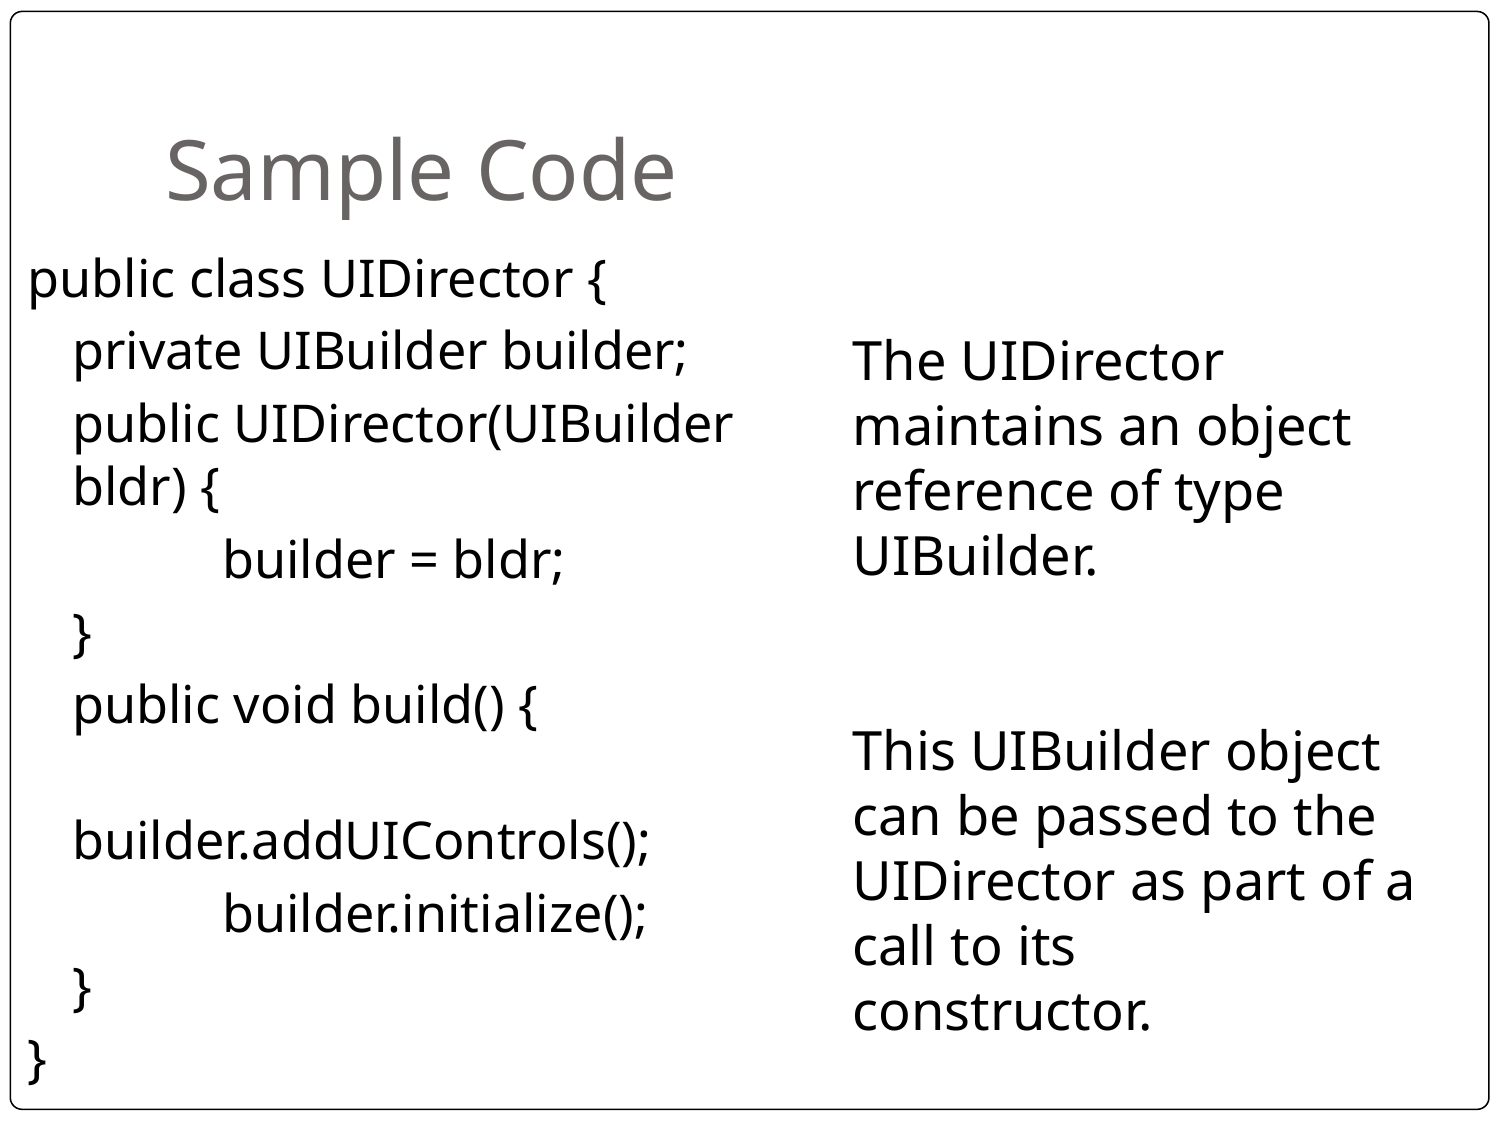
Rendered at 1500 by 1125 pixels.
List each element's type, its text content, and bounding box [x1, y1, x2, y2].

title Sample Code [150, 45, 1425, 233]
list public class UIDirector { private UIBuilder builder; public UIDirector(UIBuilder bldr) { builder = bldr; } public void build() { builder.addUIControls(); builder.initialize(); } } [12, 237, 788, 988]
text_box The UIDirector maintains an object reference of type UIBuilder. This UIBuilder object can be passed to the UIDirector as part of a call to its constructor. [837, 318, 1488, 1049]
